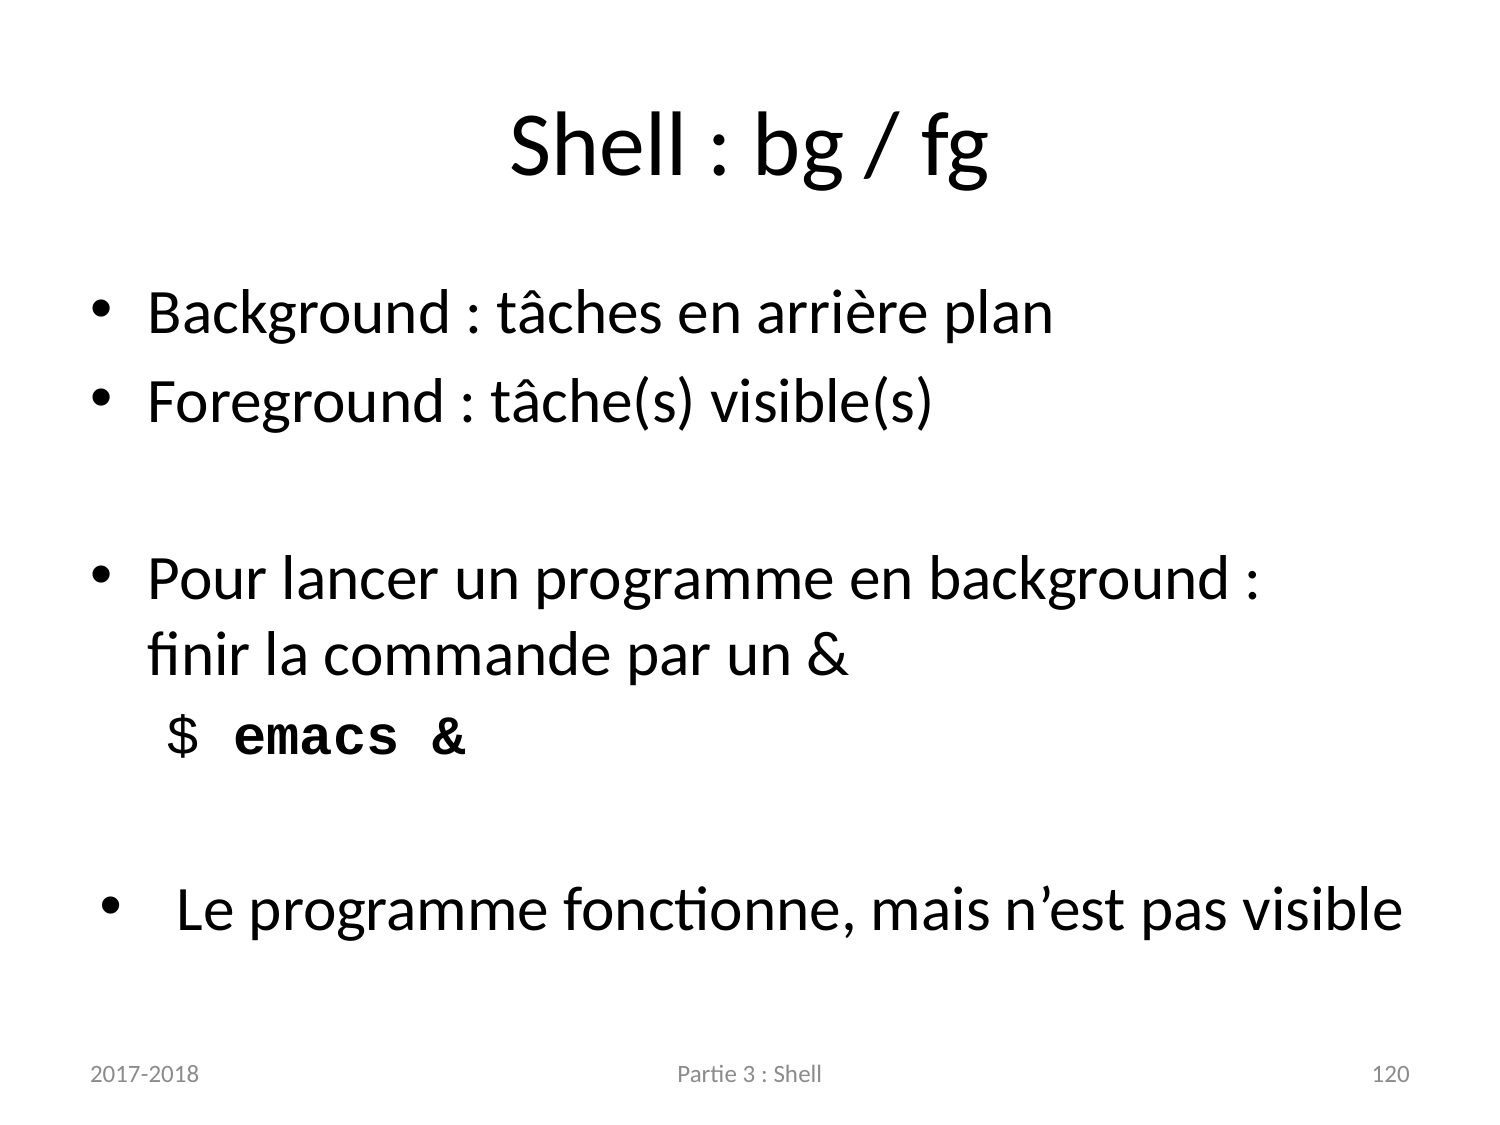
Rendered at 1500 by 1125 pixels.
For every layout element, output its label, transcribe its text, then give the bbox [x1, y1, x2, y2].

list Background : tâches en arrière plan Foreground : tâche(s) visible(s) Pour lancer un programme en background : finir la commande par un & $ emacs & Le programme fonctionne, mais n’est pas visible [75, 262, 1425, 1005]
slide_number 2017-2018 [75, 1042, 425, 1103]
footer Partie 3 : Shell [512, 1042, 988, 1103]
title Shell : bg / fg [75, 45, 1425, 233]
slide_number 120 [1074, 1042, 1425, 1103]
